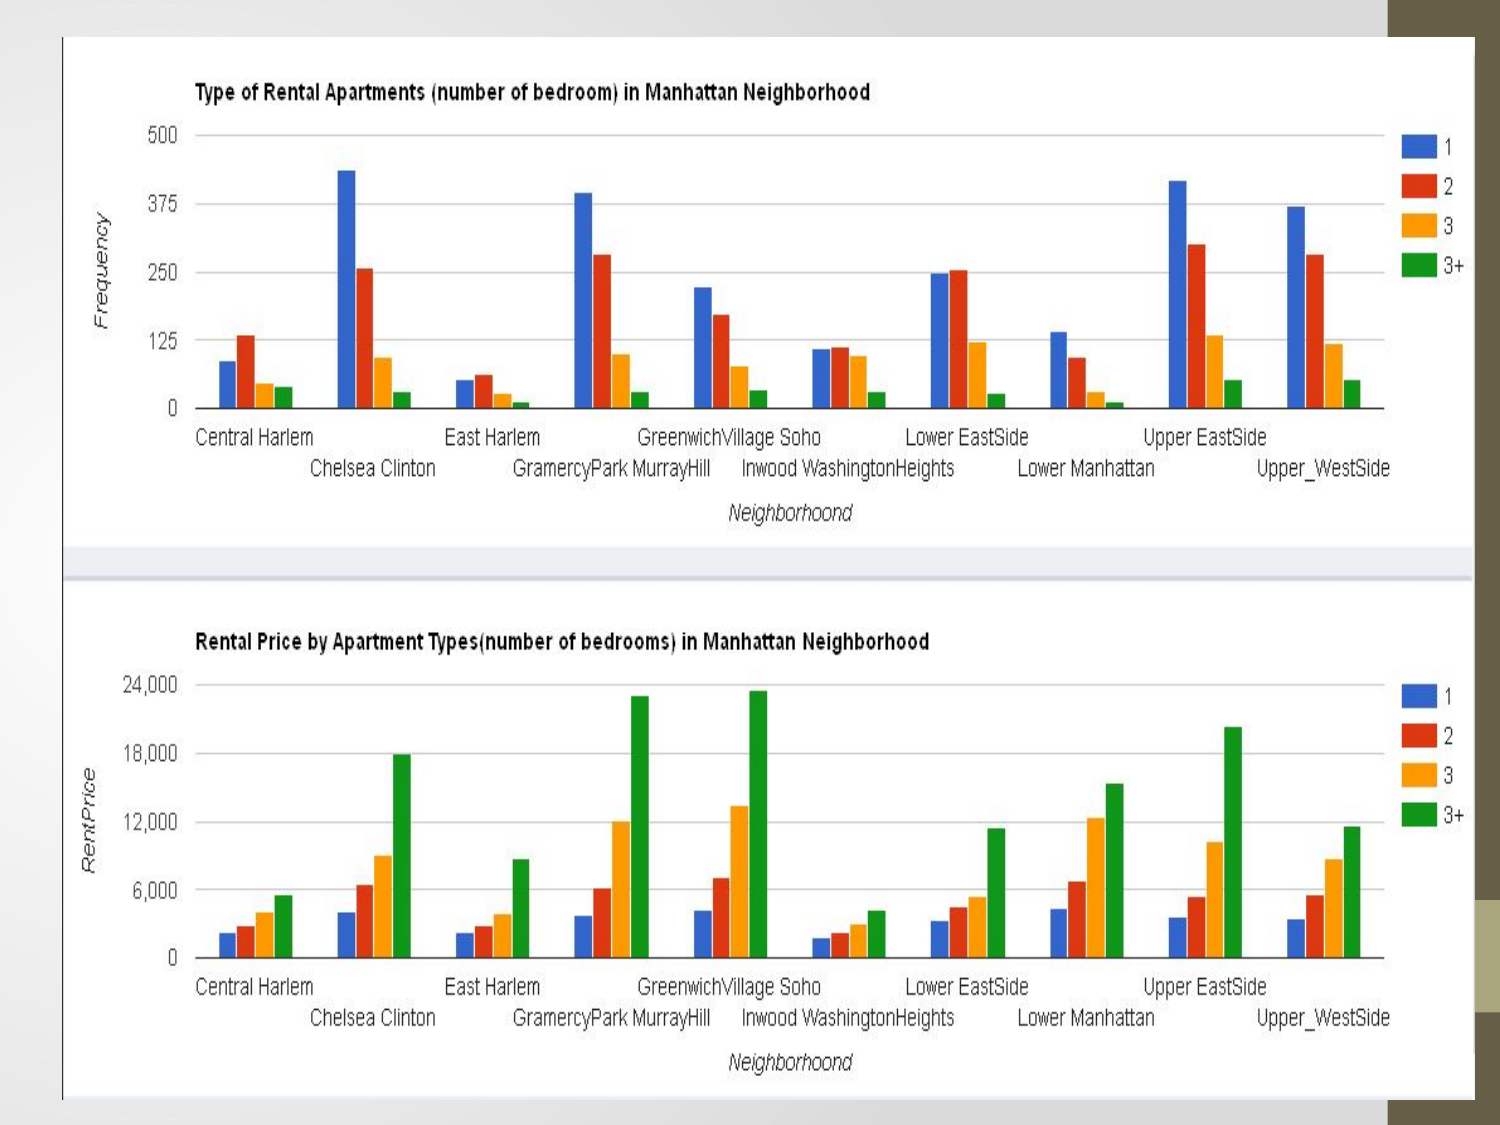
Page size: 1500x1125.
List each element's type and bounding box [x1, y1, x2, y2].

list [61, 36, 1476, 1101]
